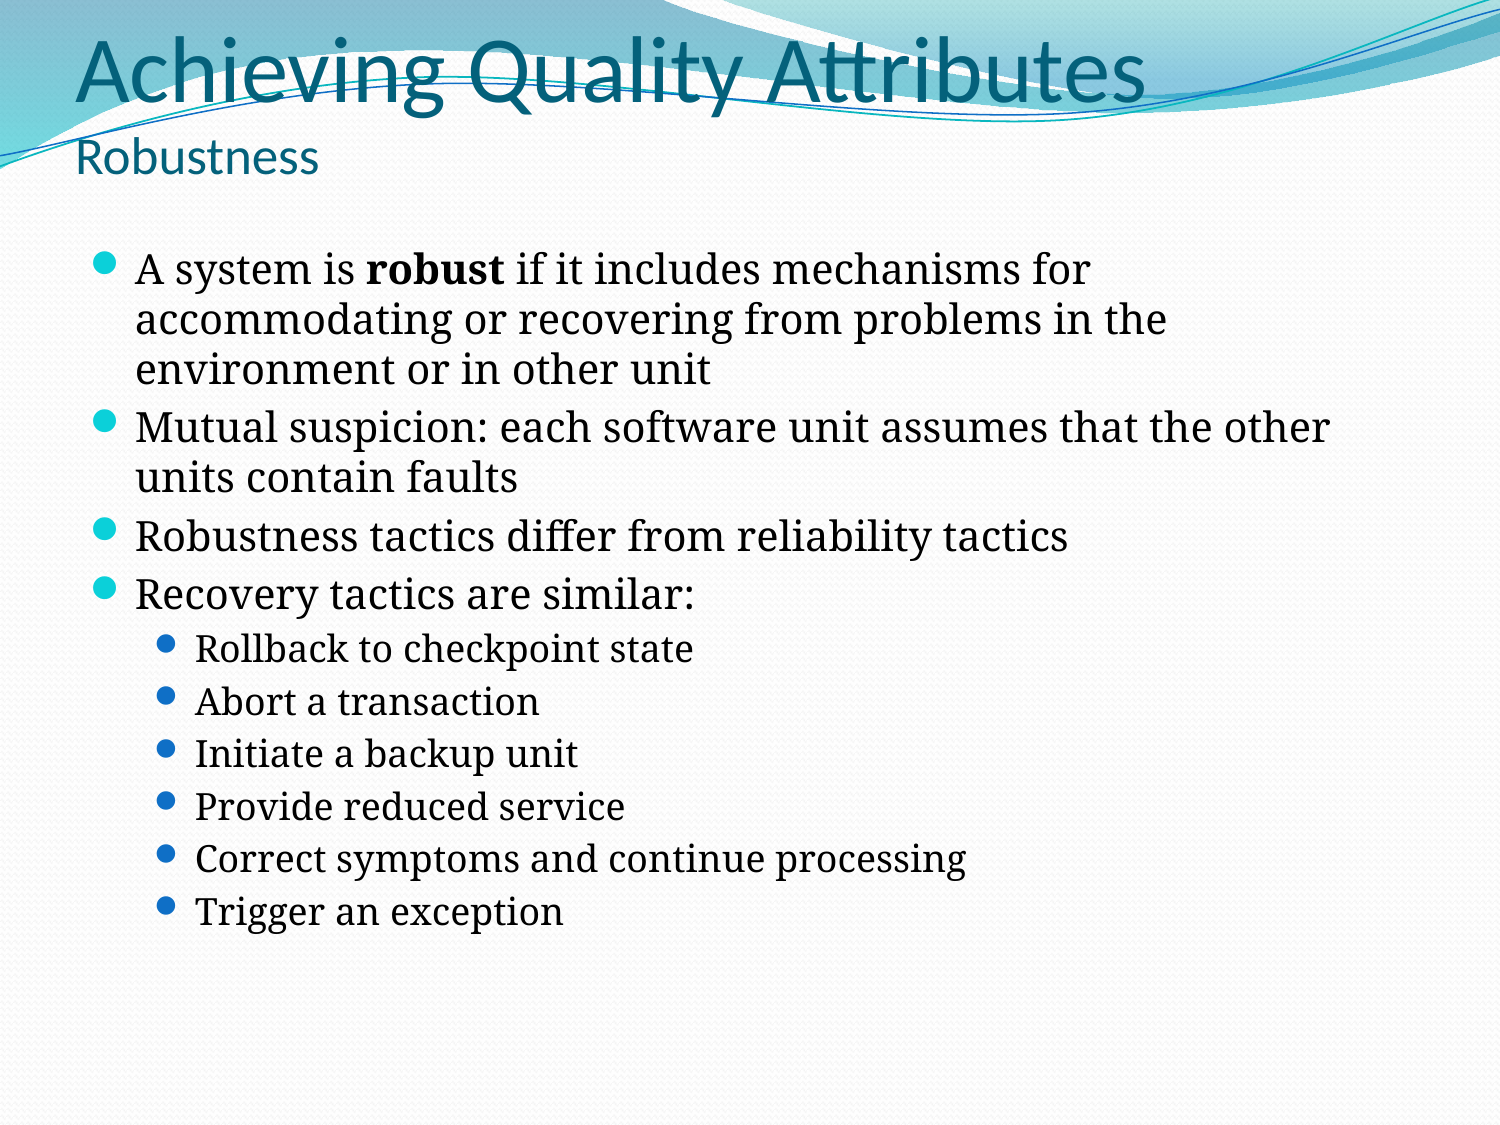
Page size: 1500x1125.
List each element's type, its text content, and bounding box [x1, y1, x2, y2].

list A system is robust if it includes mechanisms for accommodating or recovering from problems in the environment or in other unit Mutual suspicion: each software unit assumes that the other units contain faults Robustness tactics differ from reliability tactics Recovery tactics are similar: Rollback to checkpoint state Abort a transaction Initiate a backup unit Provide reduced service Correct symptoms and continue processing Trigger an exception [75, 235, 1423, 1000]
title Achieving Quality Attributes Robustness [75, 0, 1423, 185]
